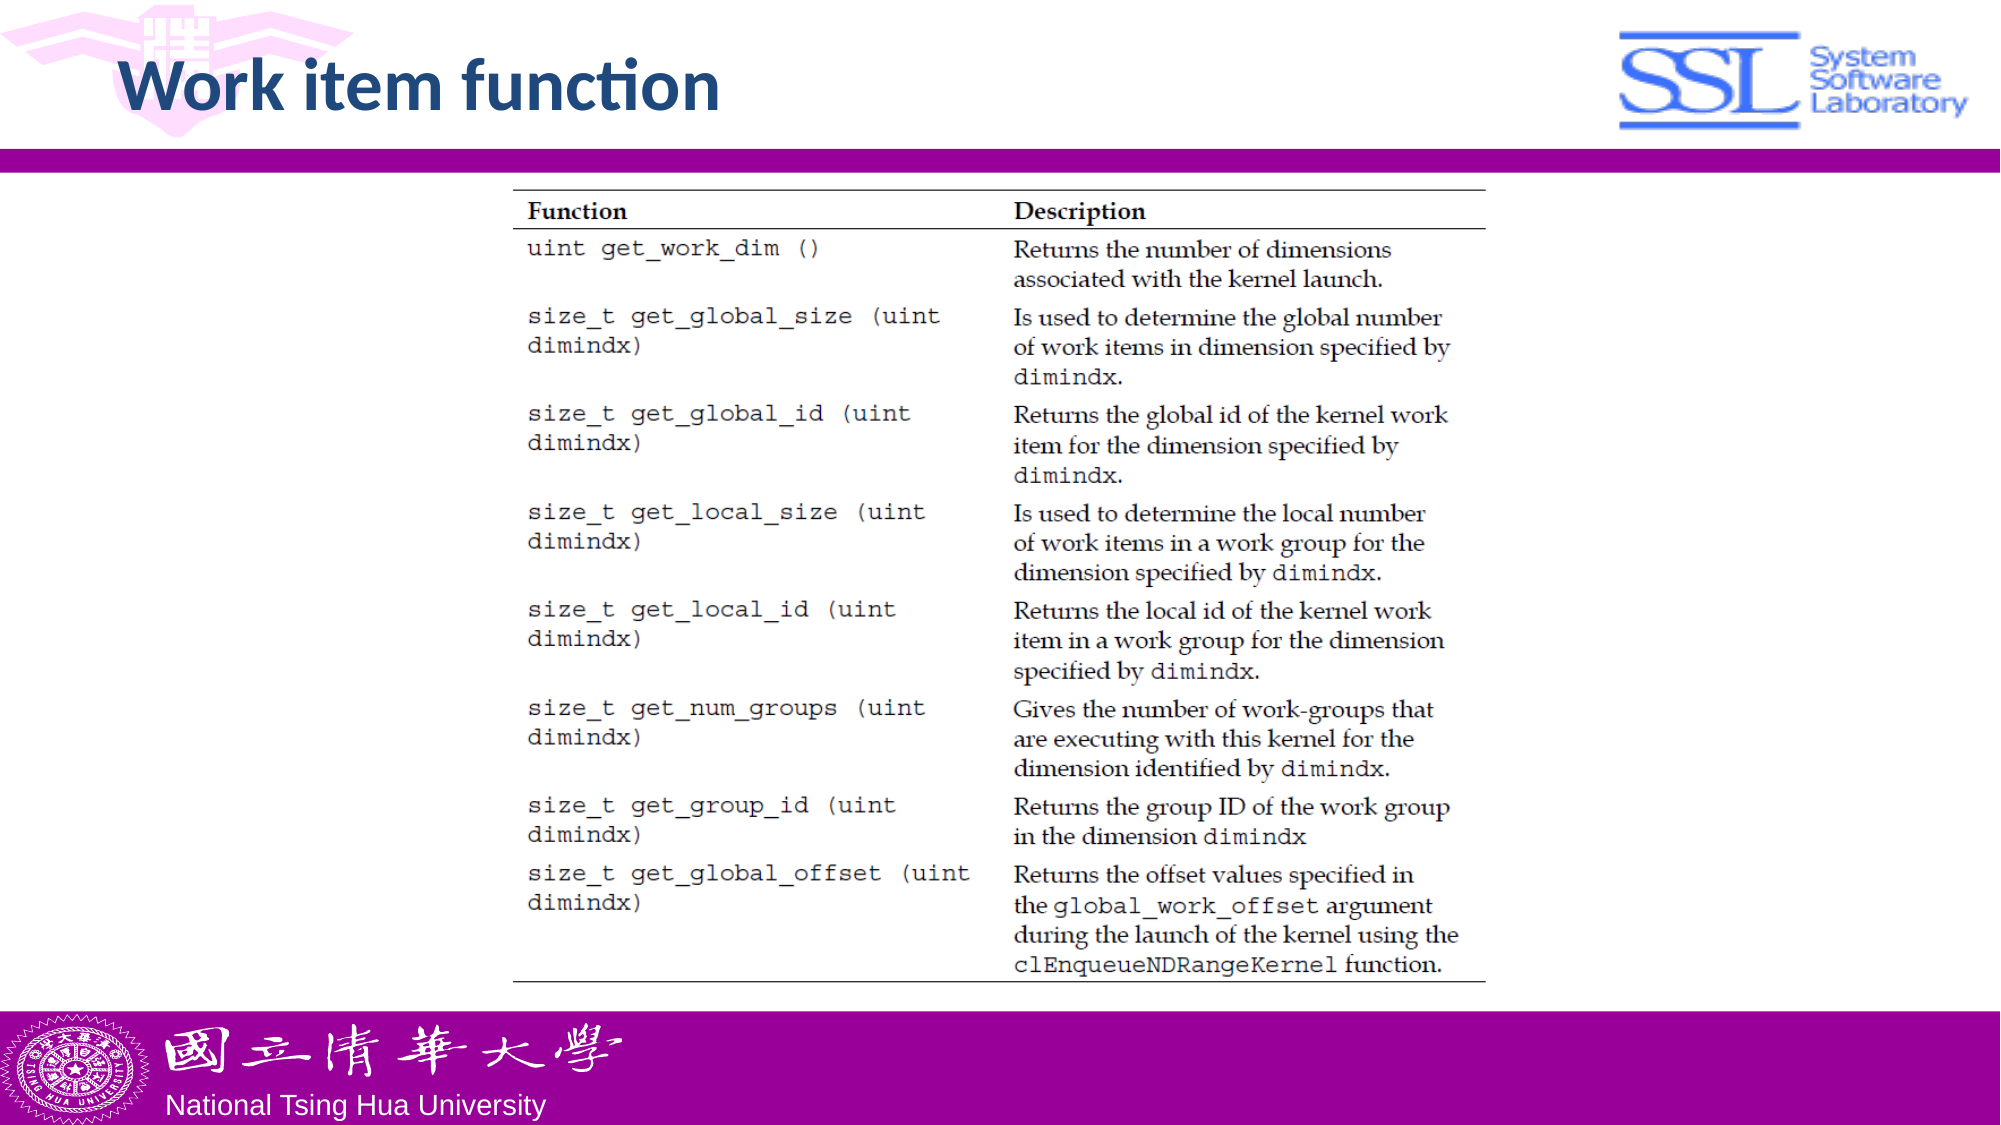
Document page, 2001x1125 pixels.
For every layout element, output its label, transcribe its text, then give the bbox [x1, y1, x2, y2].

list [504, 184, 1496, 988]
title Work item function [102, 23, 1898, 138]
picture [1898, 24, 1977, 138]
